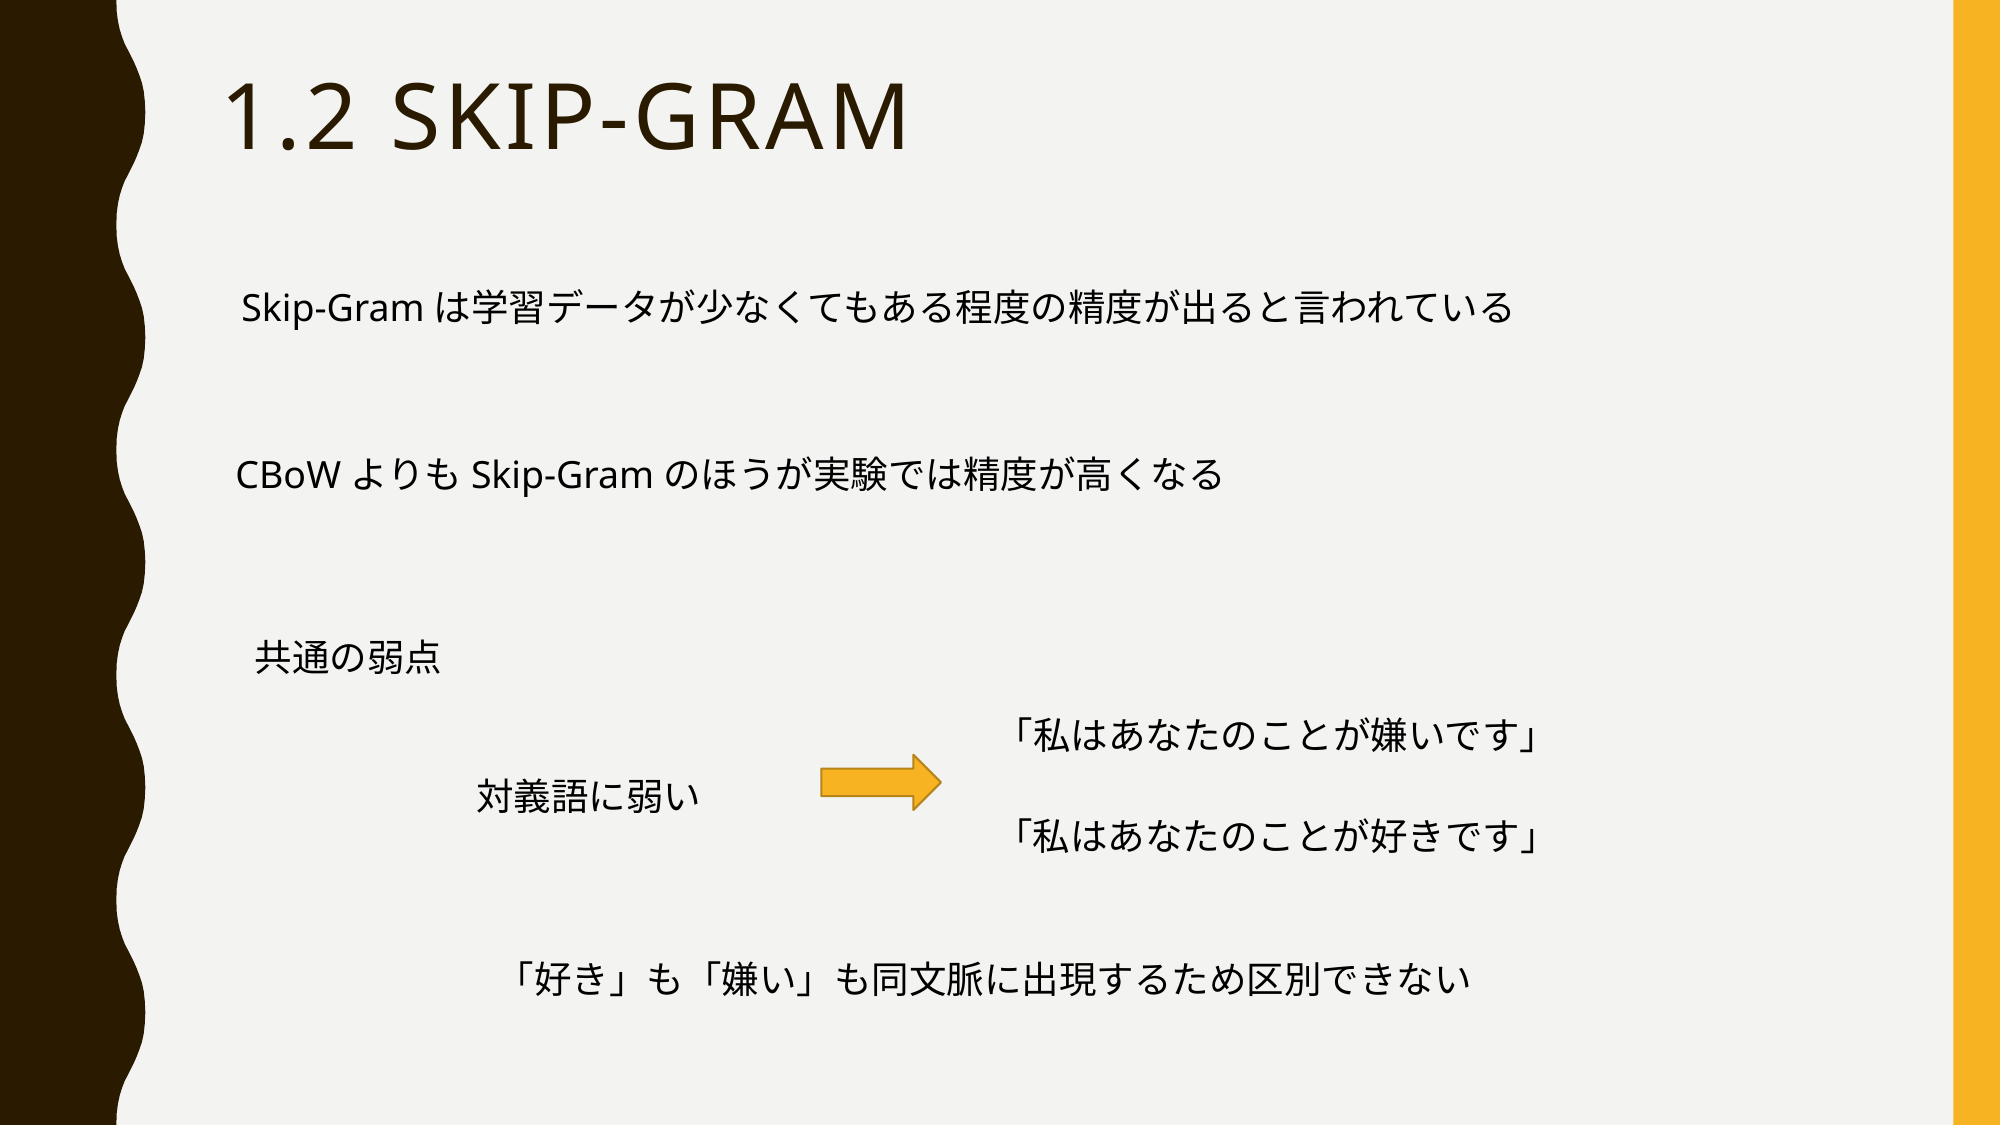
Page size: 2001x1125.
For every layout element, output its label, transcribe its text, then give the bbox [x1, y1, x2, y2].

text_box [820, 753, 942, 811]
text_box CBoWよりもSkip-Gramのほうが実験では精度が高くなる [220, 443, 1241, 503]
text_box 「私はあなたのことが好きです」 [980, 805, 1573, 865]
title 1.2 Skip-gram [205, 62, 1875, 186]
text_box 「私はあなたのことが嫌いです」 [980, 704, 1573, 765]
text_box 対義語に弱い [461, 765, 717, 825]
text_box 共通の弱点 [239, 626, 458, 687]
text_box 「好き」も「嫌い」も同文脈に出現するため区別できない [482, 948, 1487, 1009]
text_box Skip-Gramは学習データが少なくてもある程度の精度が出ると言われている [226, 276, 1531, 337]
